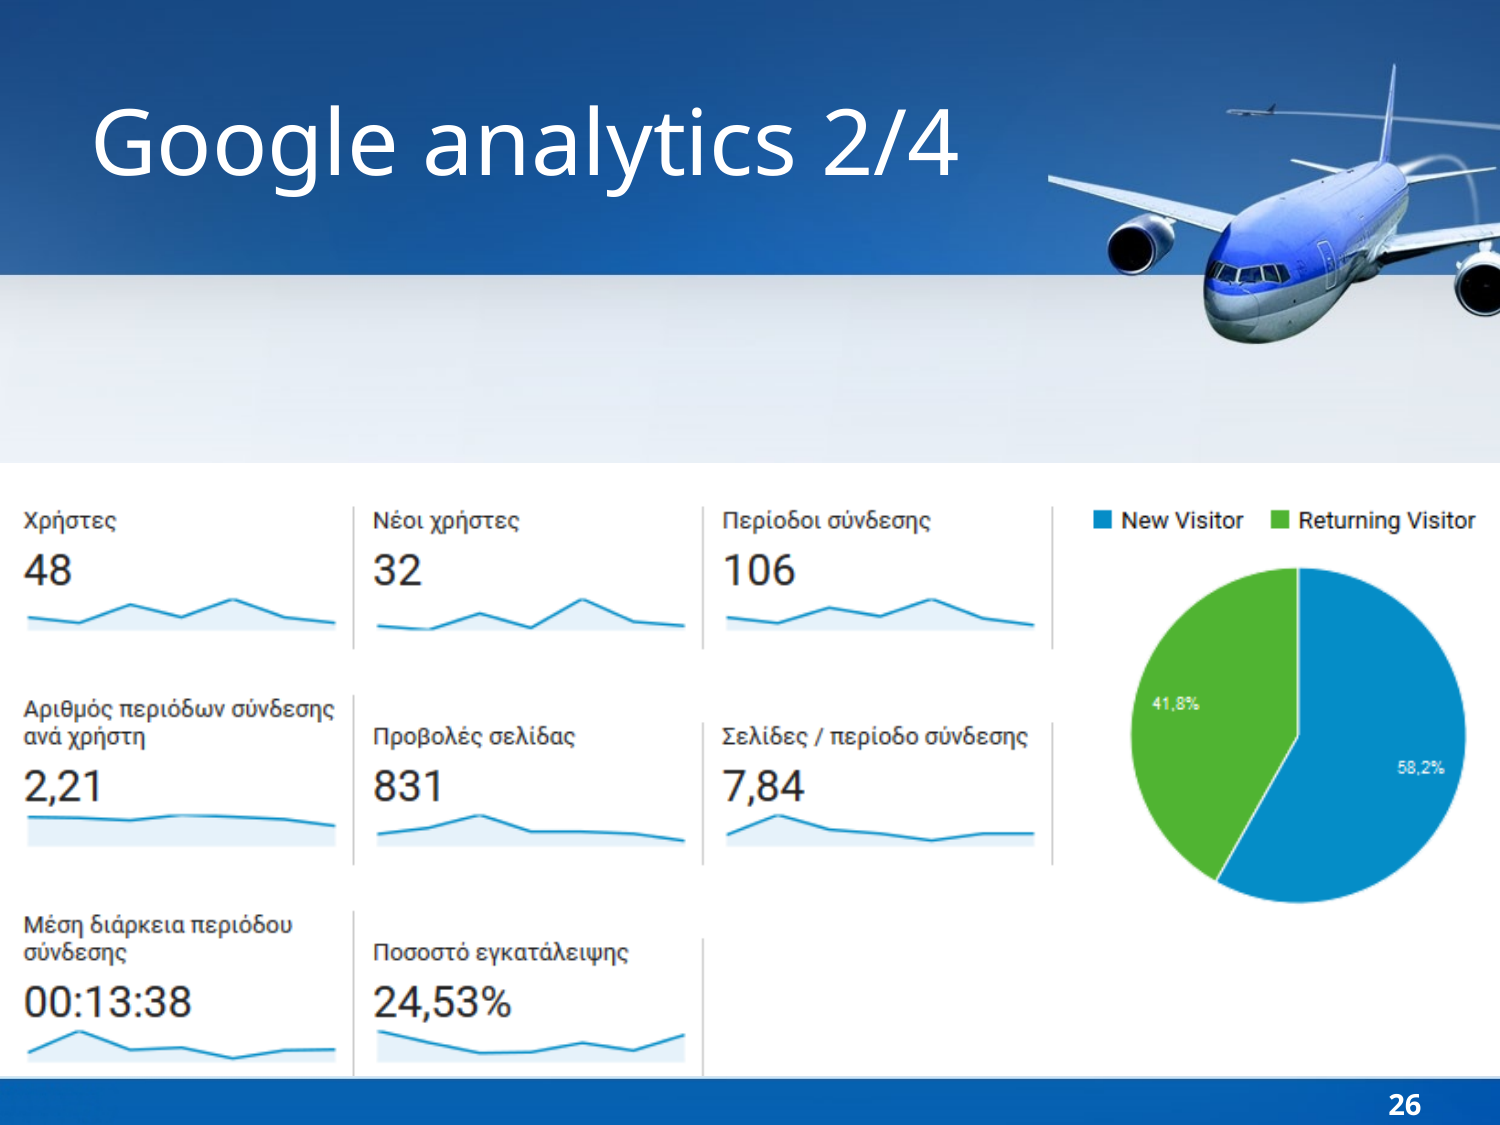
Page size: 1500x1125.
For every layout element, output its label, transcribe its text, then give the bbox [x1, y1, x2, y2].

title Google analytics 2/4 [75, 45, 1425, 233]
slide_number 26 [1305, 1079, 1437, 1125]
picture [0, 0, 1500, 1125]
